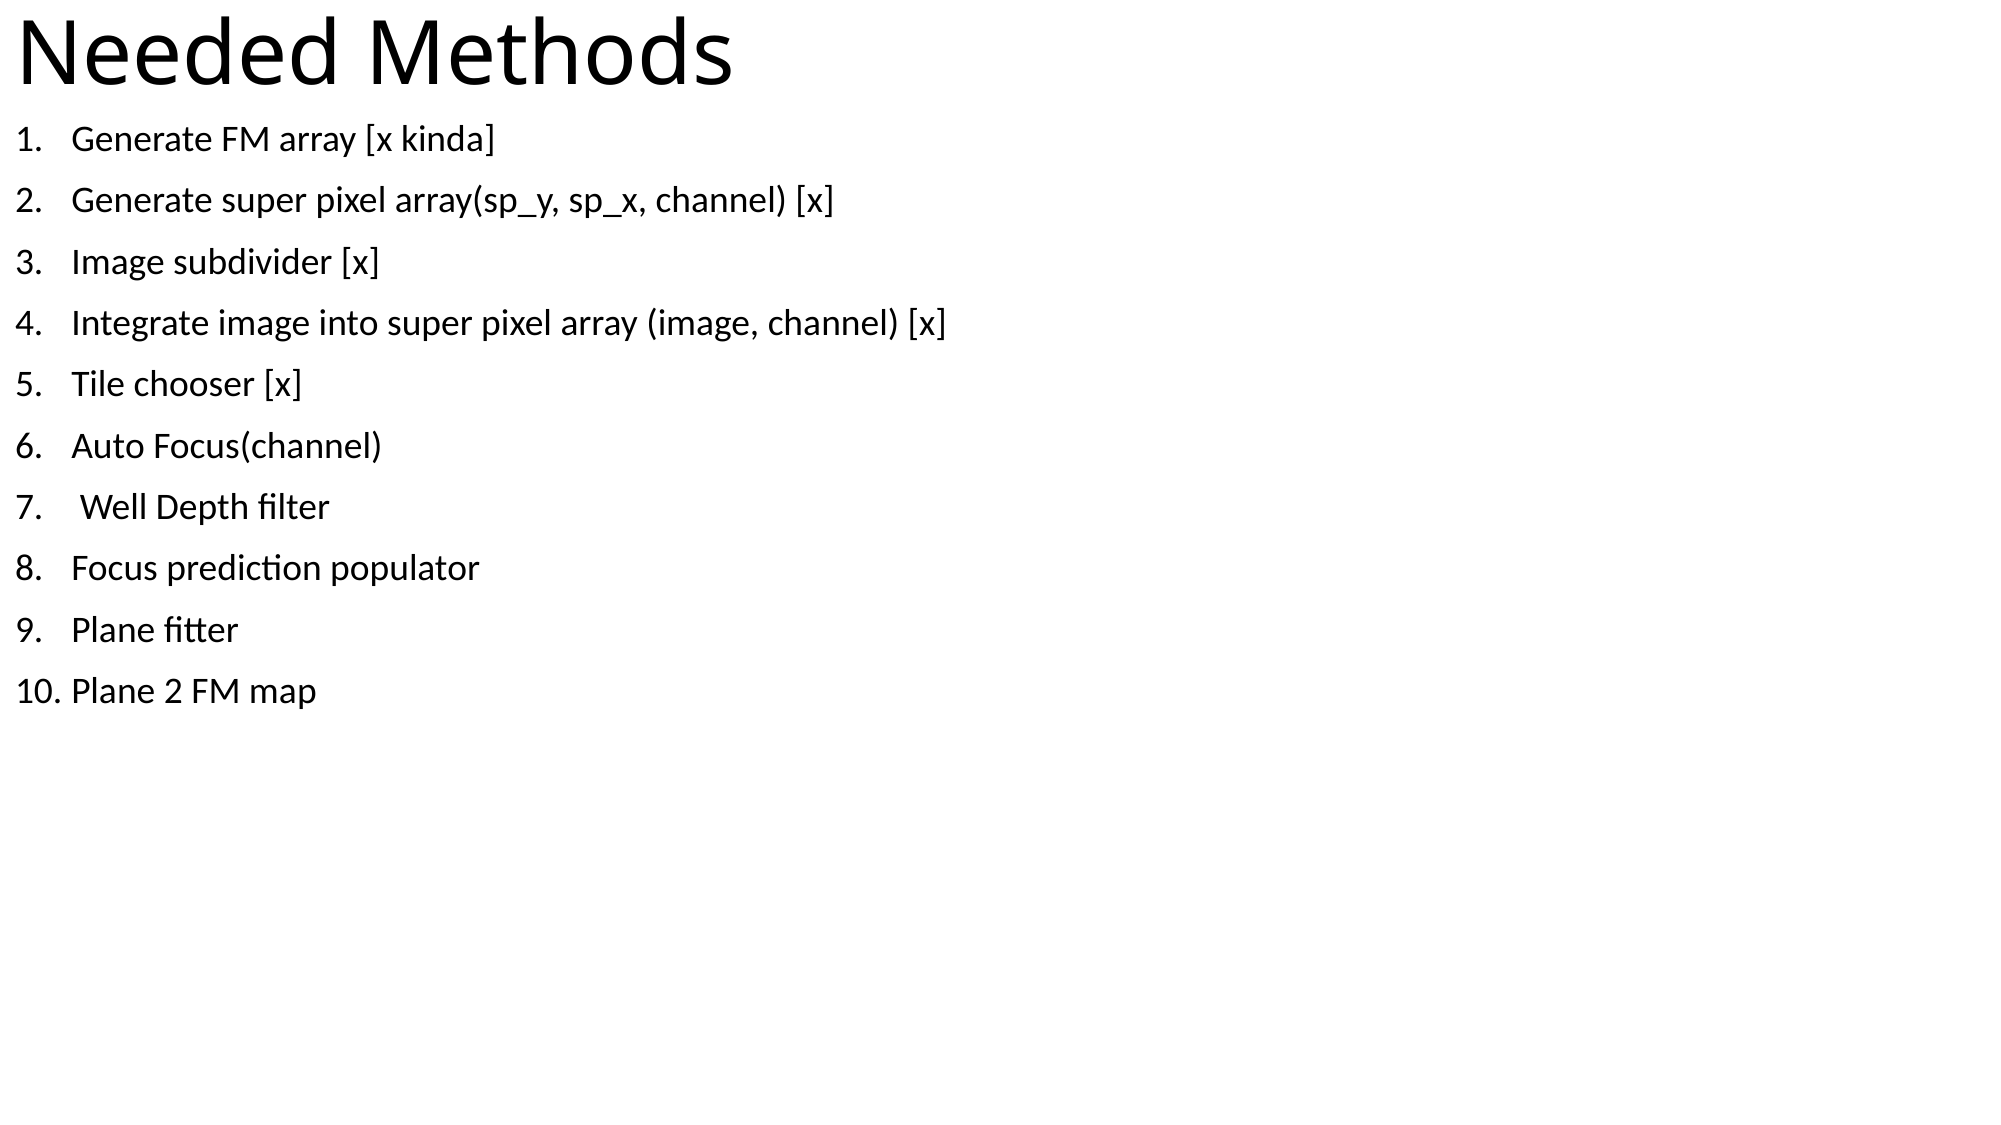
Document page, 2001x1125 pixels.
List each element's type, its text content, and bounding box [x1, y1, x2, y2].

list Generate FM array [x kinda] Generate super pixel array(sp_y, sp_x, channel) [x] Image subdivider [x] Integrate image into super pixel array (image, channel) [x] Tile chooser [x] Auto Focus(channel) Well Depth filter Focus prediction populator Plane fitter Plane 2 FM map [0, 111, 2000, 1125]
title Needed Methods [0, 0, 1725, 111]
